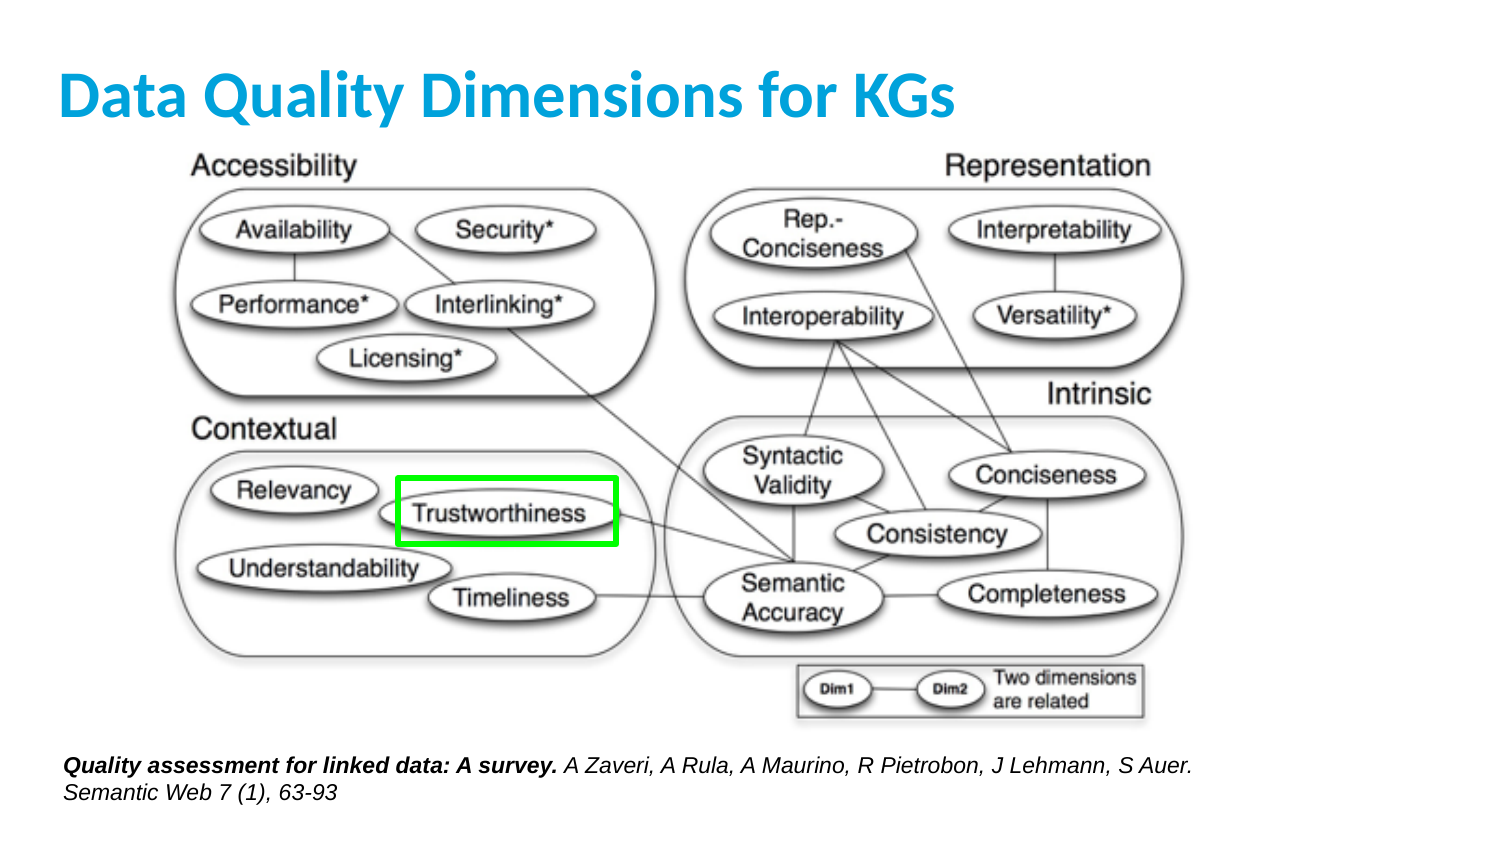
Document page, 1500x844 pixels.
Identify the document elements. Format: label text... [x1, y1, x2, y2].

text_box Quality assessment for linked data: A survey. A Zaveri, A Rula, A Maurino, R Pietrobon, J Lehmann, S Auer. Semantic Web 7 (1), 63-93 [48, 735, 1301, 829]
title Data Quality Dimensions for KGs [59, 50, 1425, 144]
picture [151, 135, 1207, 746]
